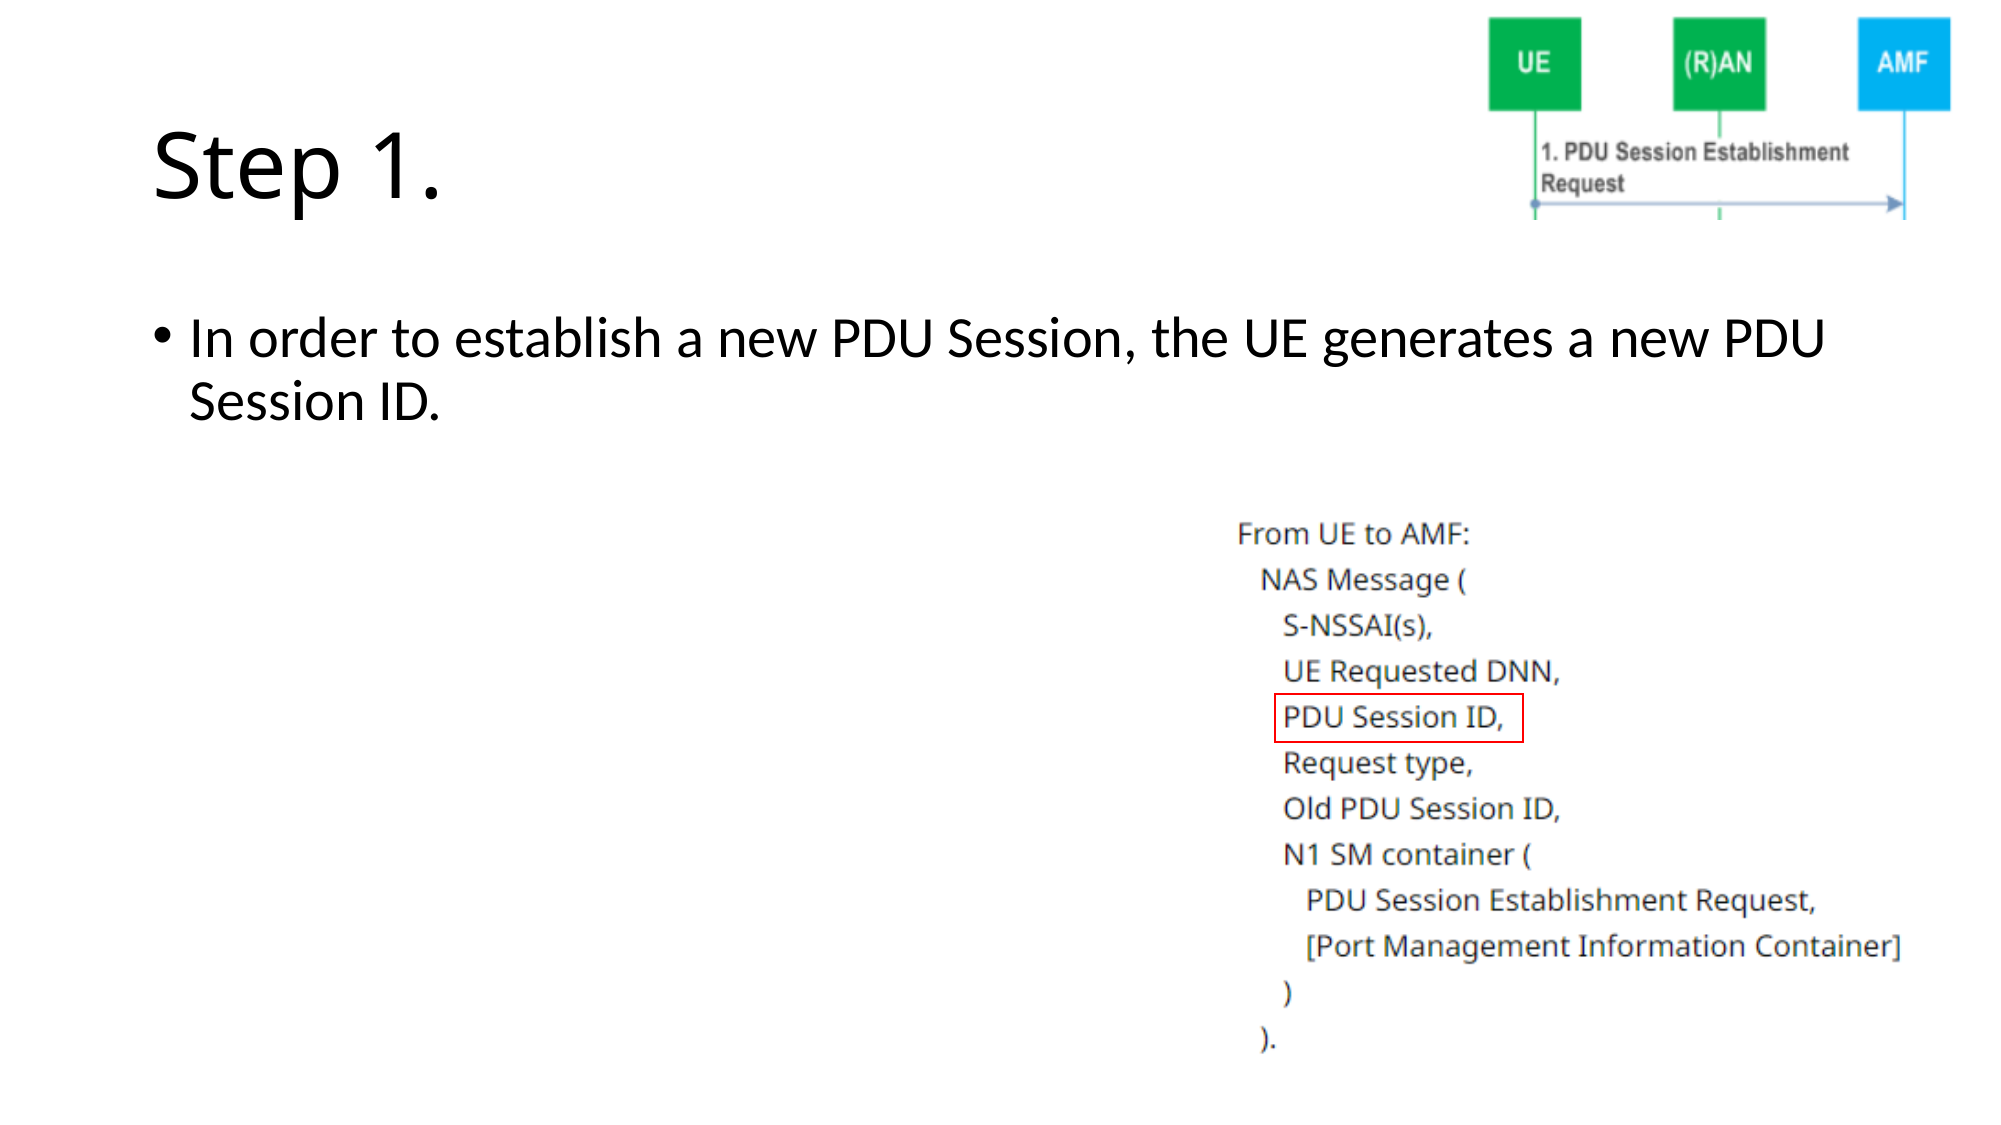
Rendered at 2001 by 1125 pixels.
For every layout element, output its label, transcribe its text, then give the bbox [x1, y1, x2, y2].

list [1220, 519, 1944, 1066]
title Step 1. [137, 59, 1863, 278]
picture [1455, 3, 1974, 220]
text_box In order to establish a new PDU Session, the UE generates a new PDU Session ID. [137, 299, 1863, 1014]
